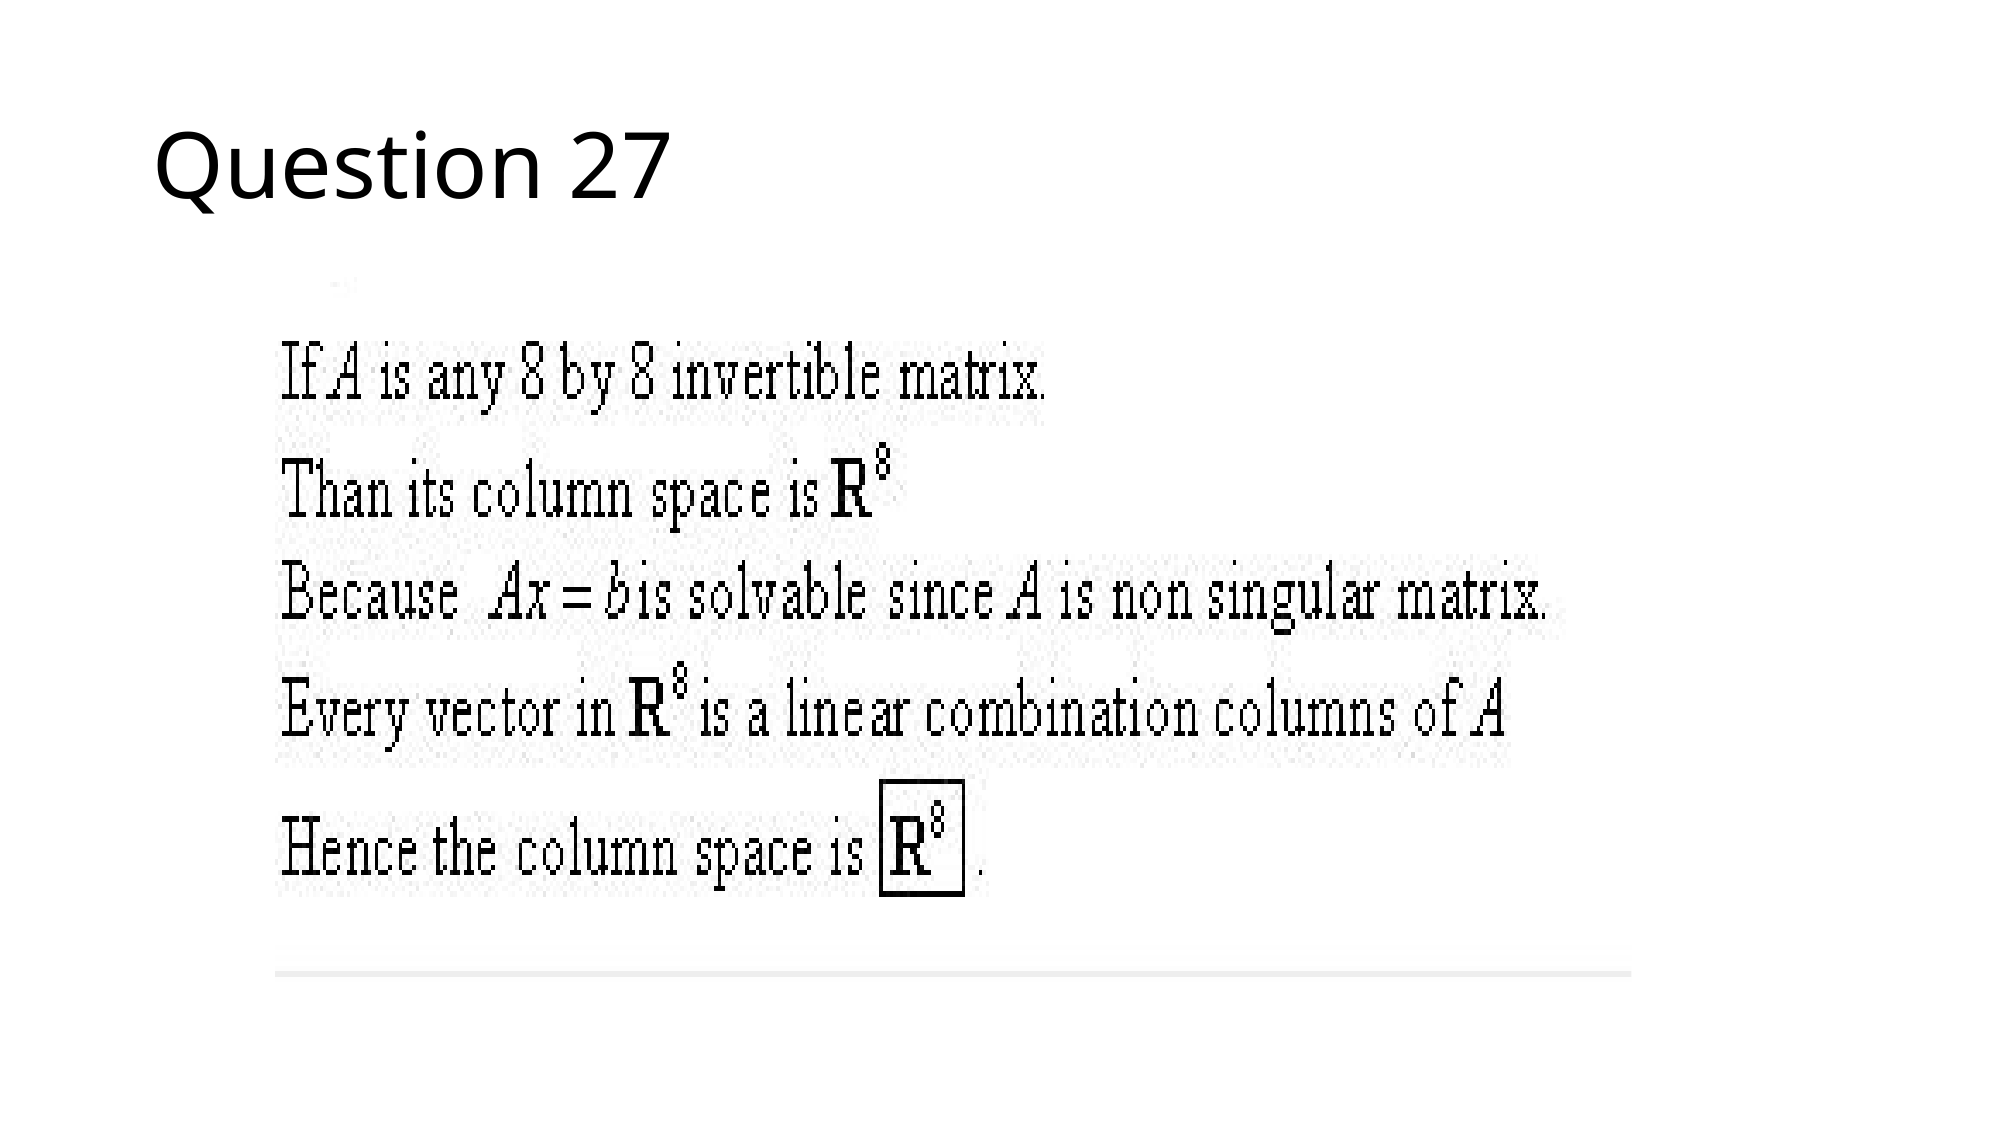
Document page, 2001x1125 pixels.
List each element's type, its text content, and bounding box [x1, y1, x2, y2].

title Question 27 [137, 59, 1863, 278]
picture [248, 277, 1632, 999]
